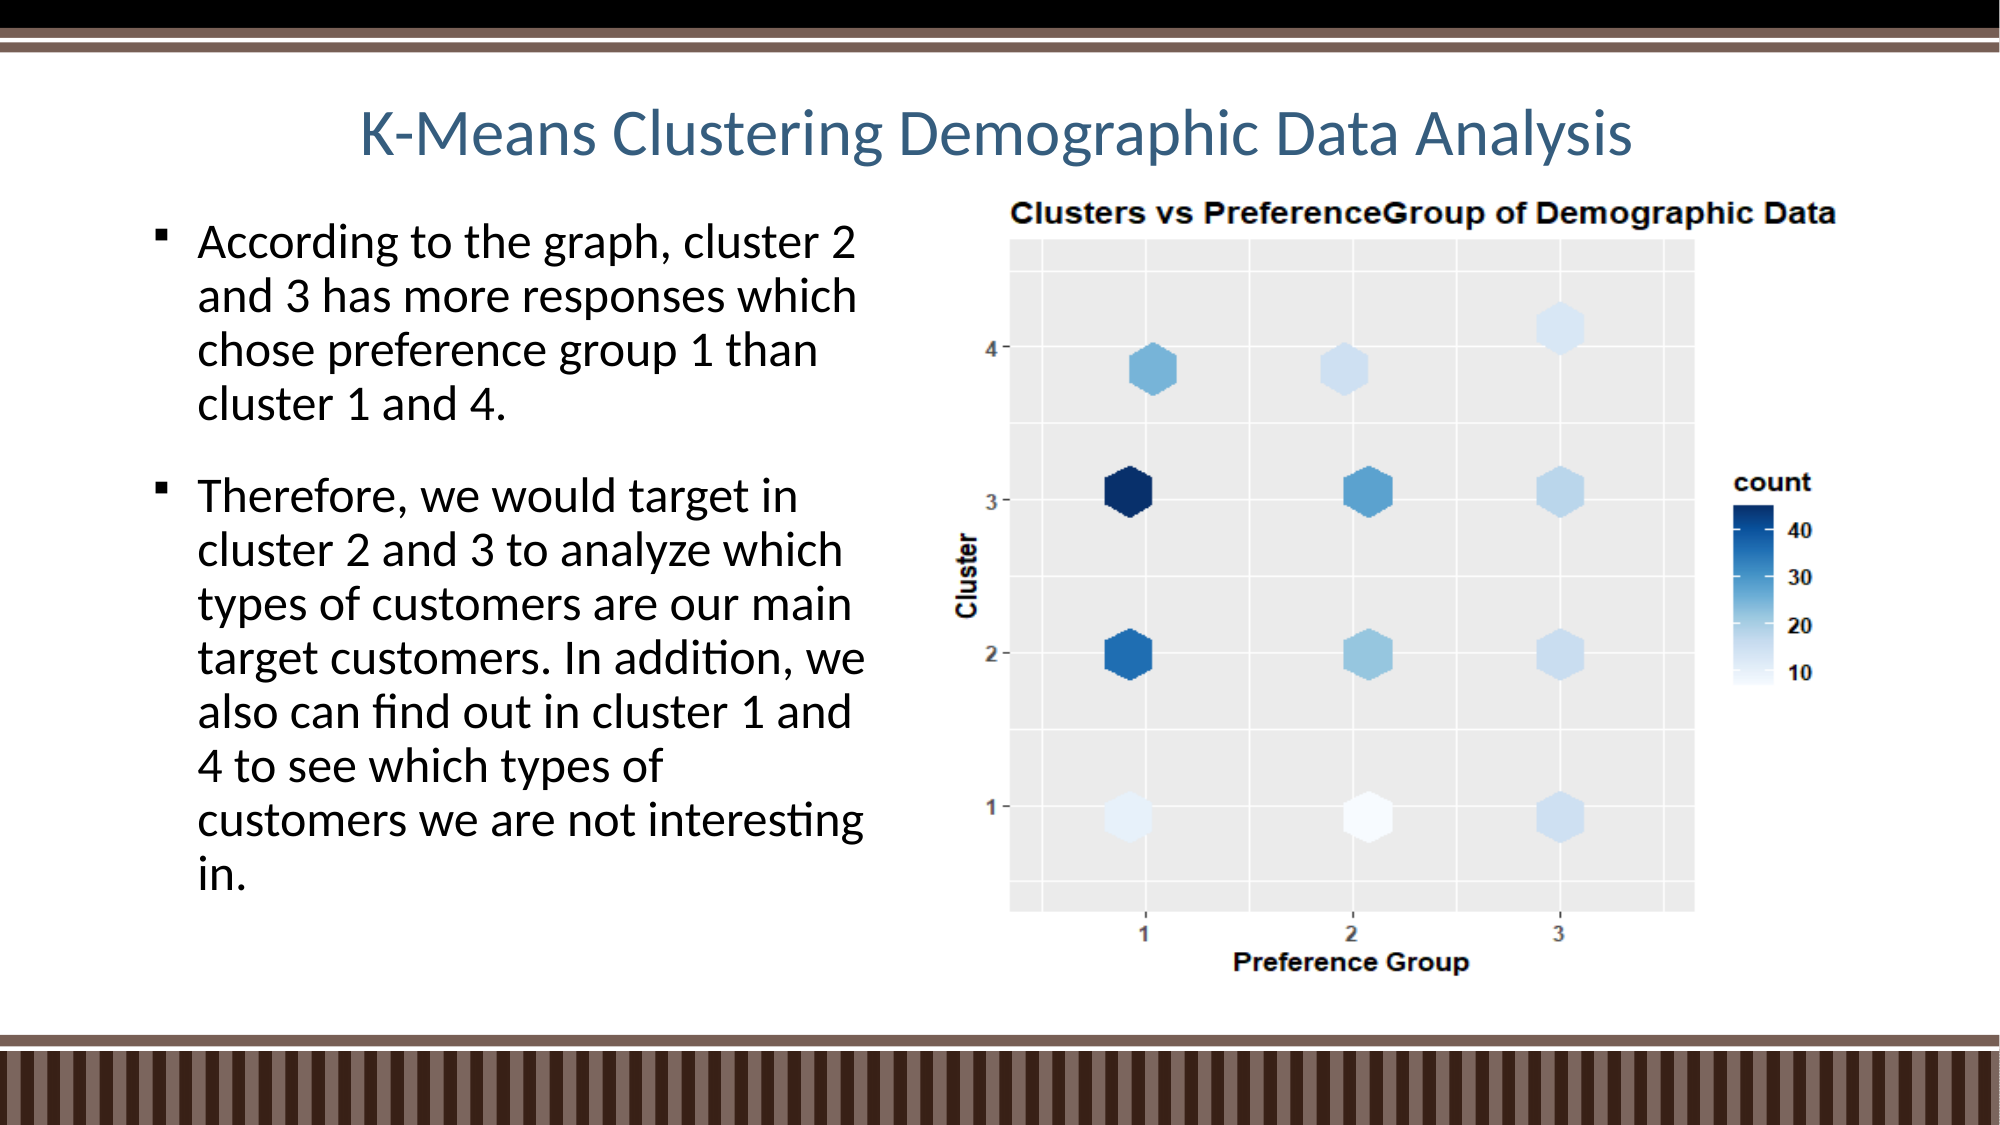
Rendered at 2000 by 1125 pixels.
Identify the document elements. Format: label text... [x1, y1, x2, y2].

picture [940, 188, 1839, 987]
title K-Means Clustering Demographic Data Analysis [345, 75, 1697, 178]
list According to the graph, cluster 2 and 3 has more responses which chose preference group 1 than cluster 1 and 4. Therefore, we would target in cluster 2 and 3 to analyze which types of customers are our main target customers. In addition, we also can find out in cluster 1 and 4 to see which types of customers we are not interesting in. [137, 208, 882, 968]
